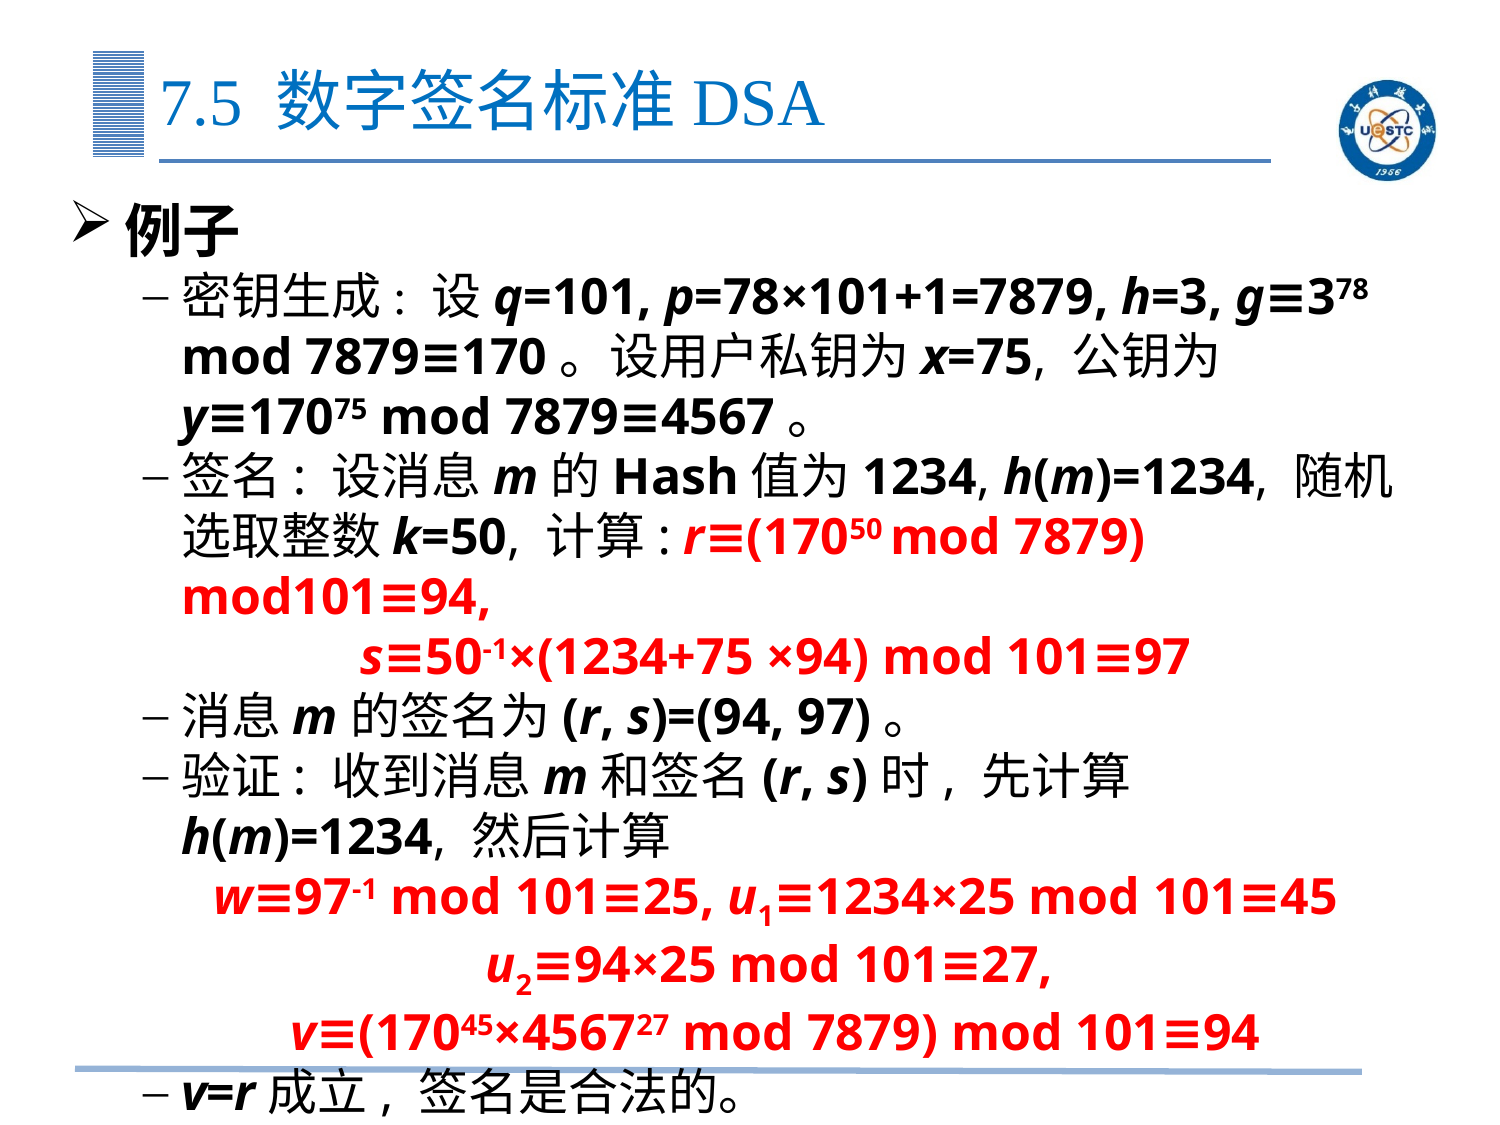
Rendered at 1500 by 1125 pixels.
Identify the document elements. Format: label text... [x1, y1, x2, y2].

list 例子 密钥生成: 设q=101, p=78×101+1=7879, h=3, g≡378 mod 7879≡170。设用户私钥为x=75, 公钥为y≡17075 mod 7879≡4567。 签名: 设消息m的Hash值为1234, h(m)=1234, 随机选取整数k=50, 计算: r≡(17050 mod 7879) mod101≡94, s≡50-1×(1234+75 ×94) mod 101≡97 消息m的签名为(r, s)=(94, 97)。 验证: 收到消息m和签名(r, s)时, 先计算h(m)=1234, 然后计算 w≡97-1 mod 101≡25, u1≡1234×25 mod 101≡45 u2≡94×25 mod 101≡27, v≡(17045×456727 mod 7879) mod 101≡94 v=r成立, 签名是合法的。 [53, 172, 1424, 1059]
title 7.5 数字签名标准DSA [144, 5, 1495, 193]
